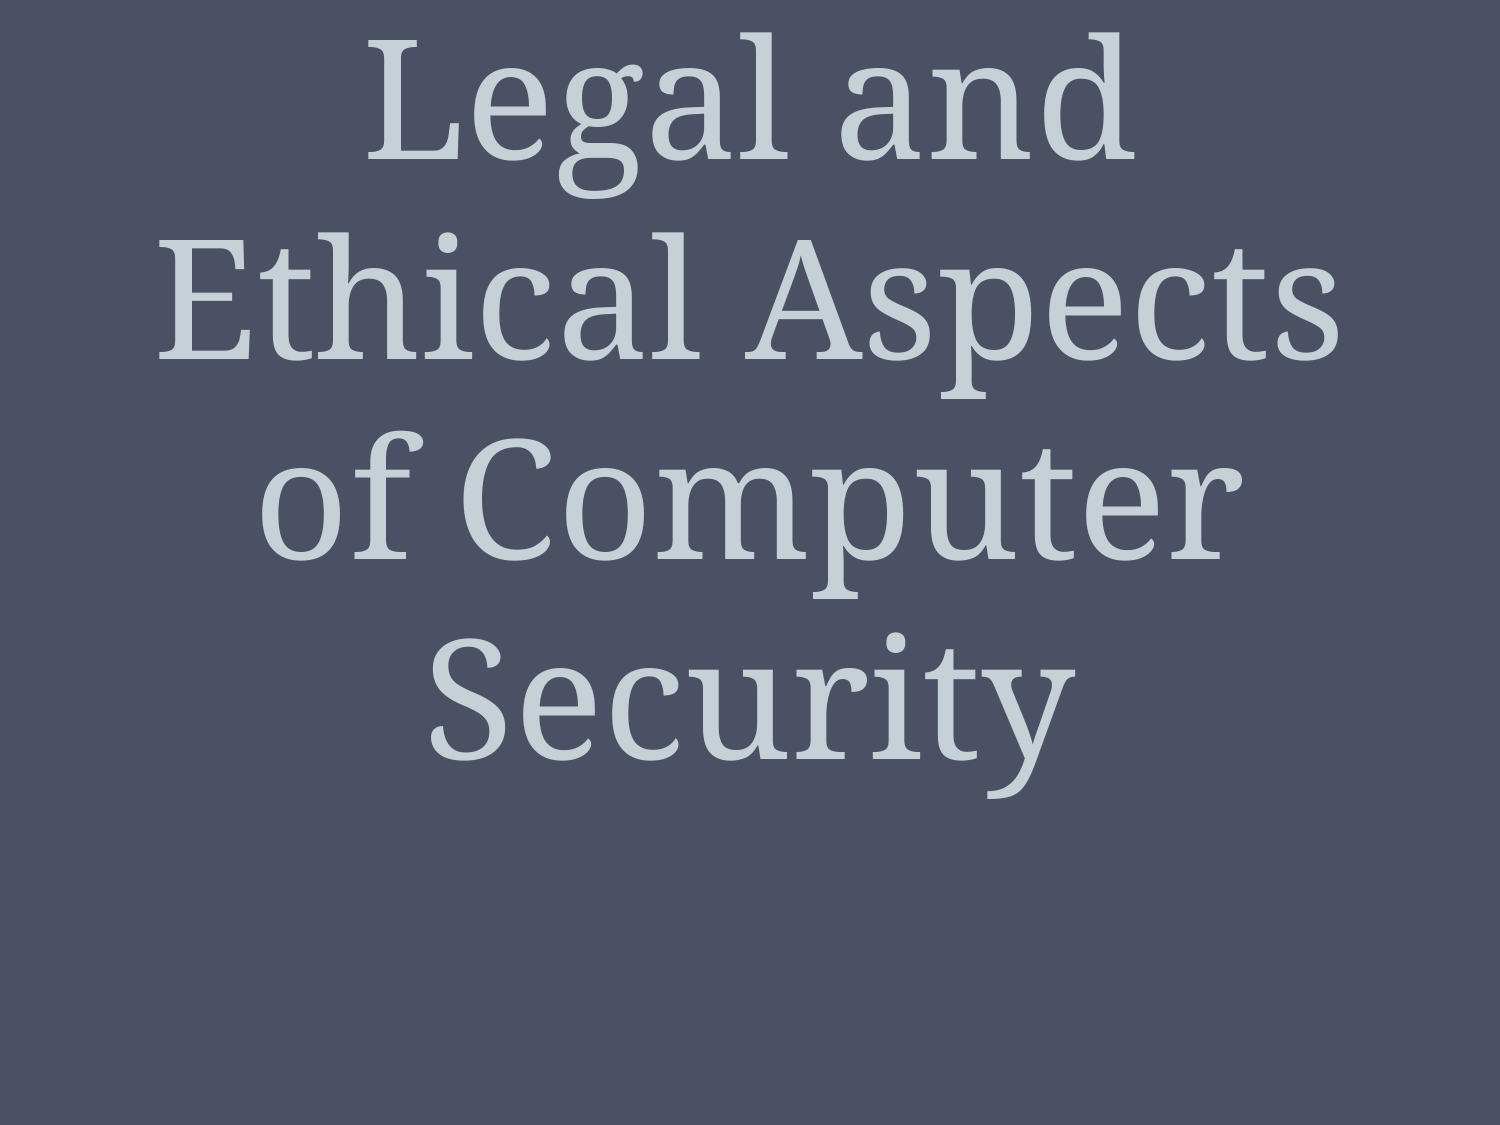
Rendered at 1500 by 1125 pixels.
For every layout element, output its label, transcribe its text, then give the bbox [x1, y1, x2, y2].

title Legal and Ethical Aspects of Computer Security [112, 99, 1388, 800]
